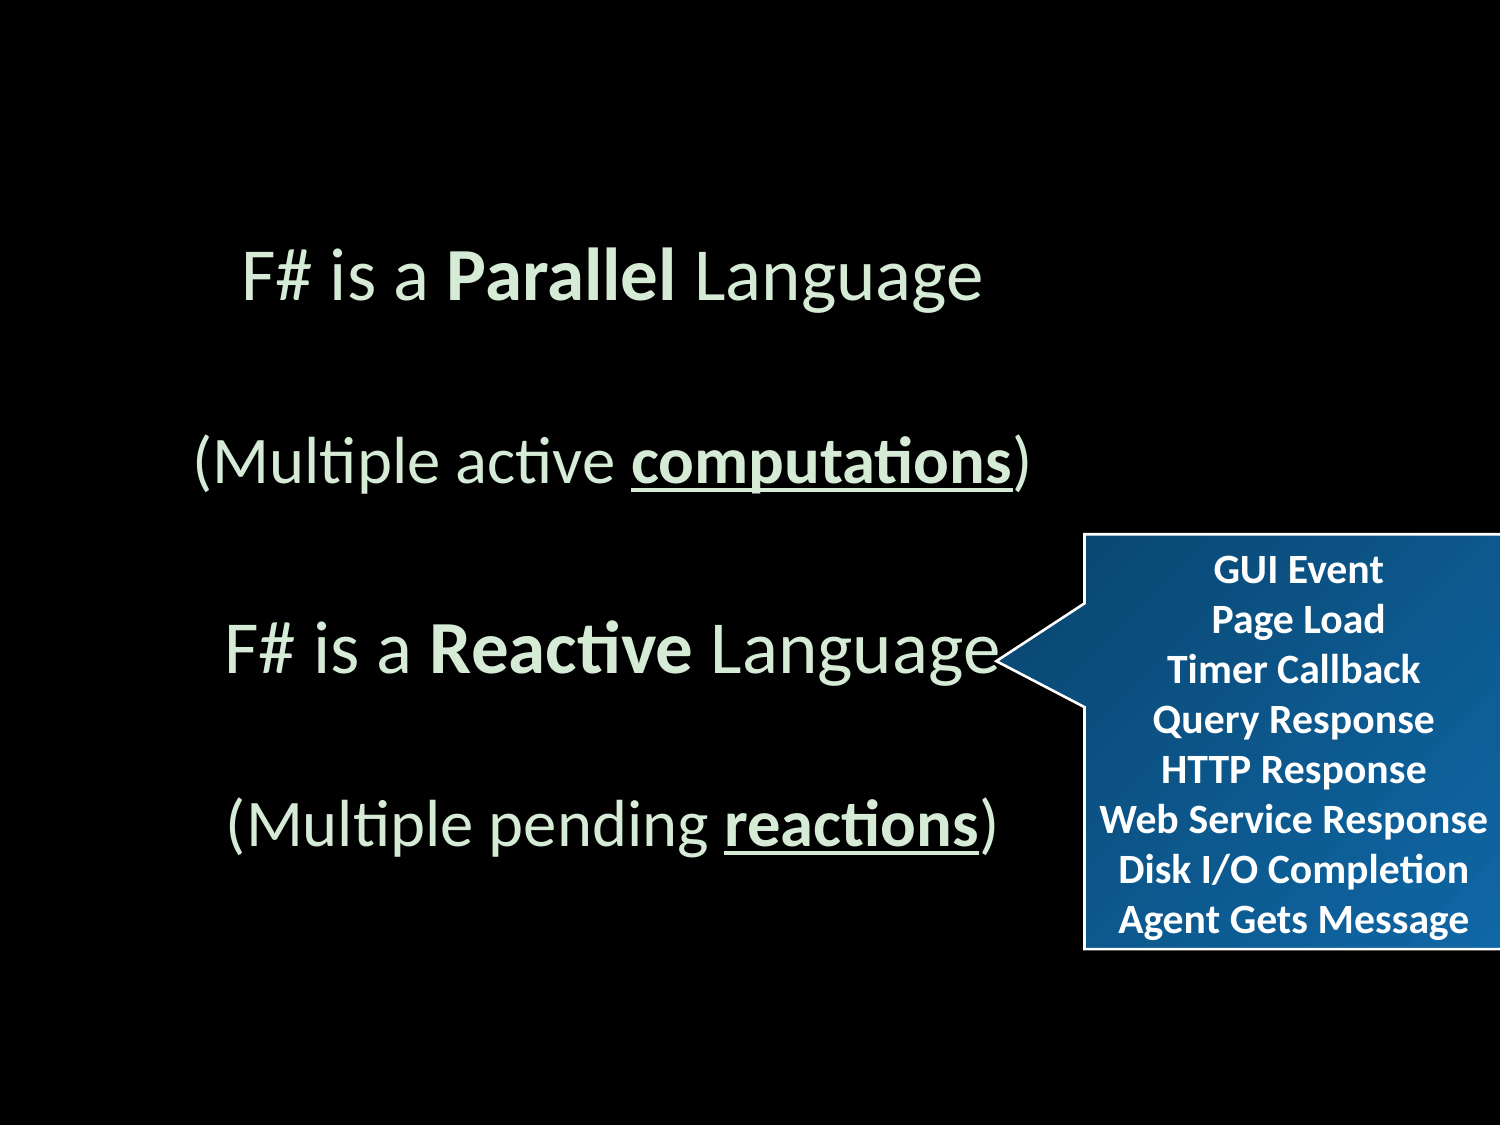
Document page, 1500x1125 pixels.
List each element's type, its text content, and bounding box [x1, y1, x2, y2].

list F# is a Parallel Language (Multiple active computations) F# is a Reactive Language (Multiple pending reactions) [0, 235, 1301, 587]
text_box GUI Event Page Load Timer Callback Query Response HTTP Response Web Service Response Disk I/O Completion Agent Gets Message [996, 534, 1500, 950]
